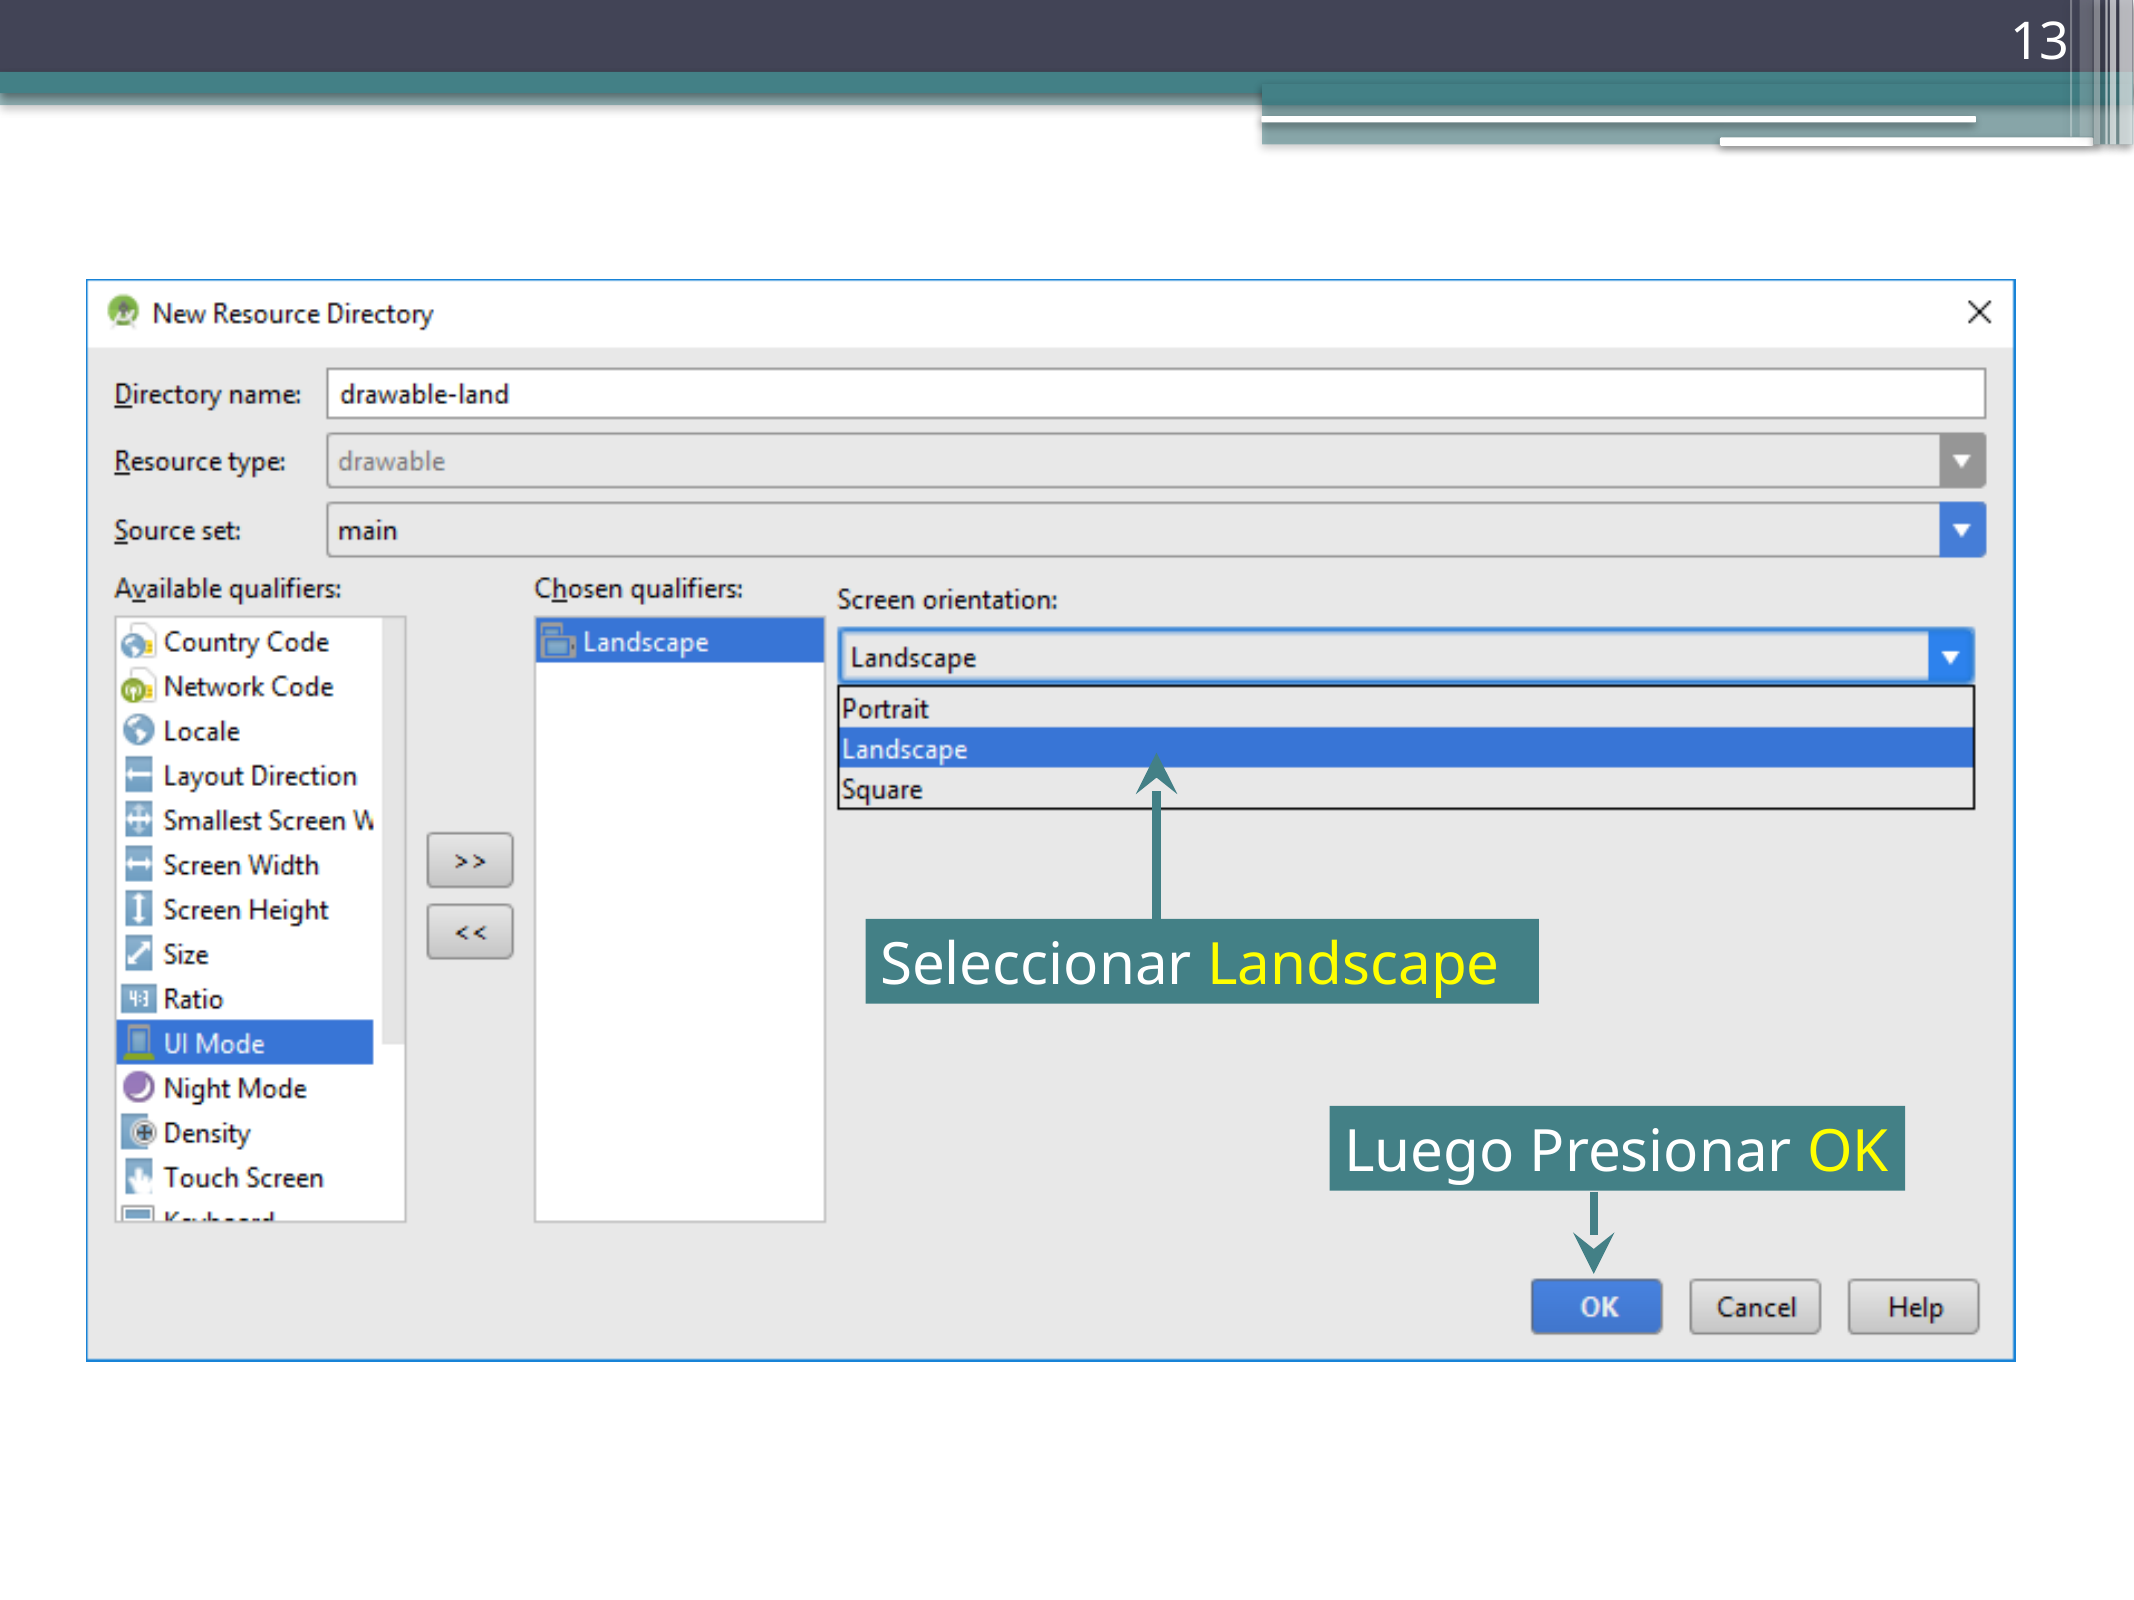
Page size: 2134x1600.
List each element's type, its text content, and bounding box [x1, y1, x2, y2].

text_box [865, 752, 1540, 1005]
picture [85, 279, 2016, 1362]
slide_number 13 [1907, 0, 2085, 86]
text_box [1329, 1105, 1906, 1275]
